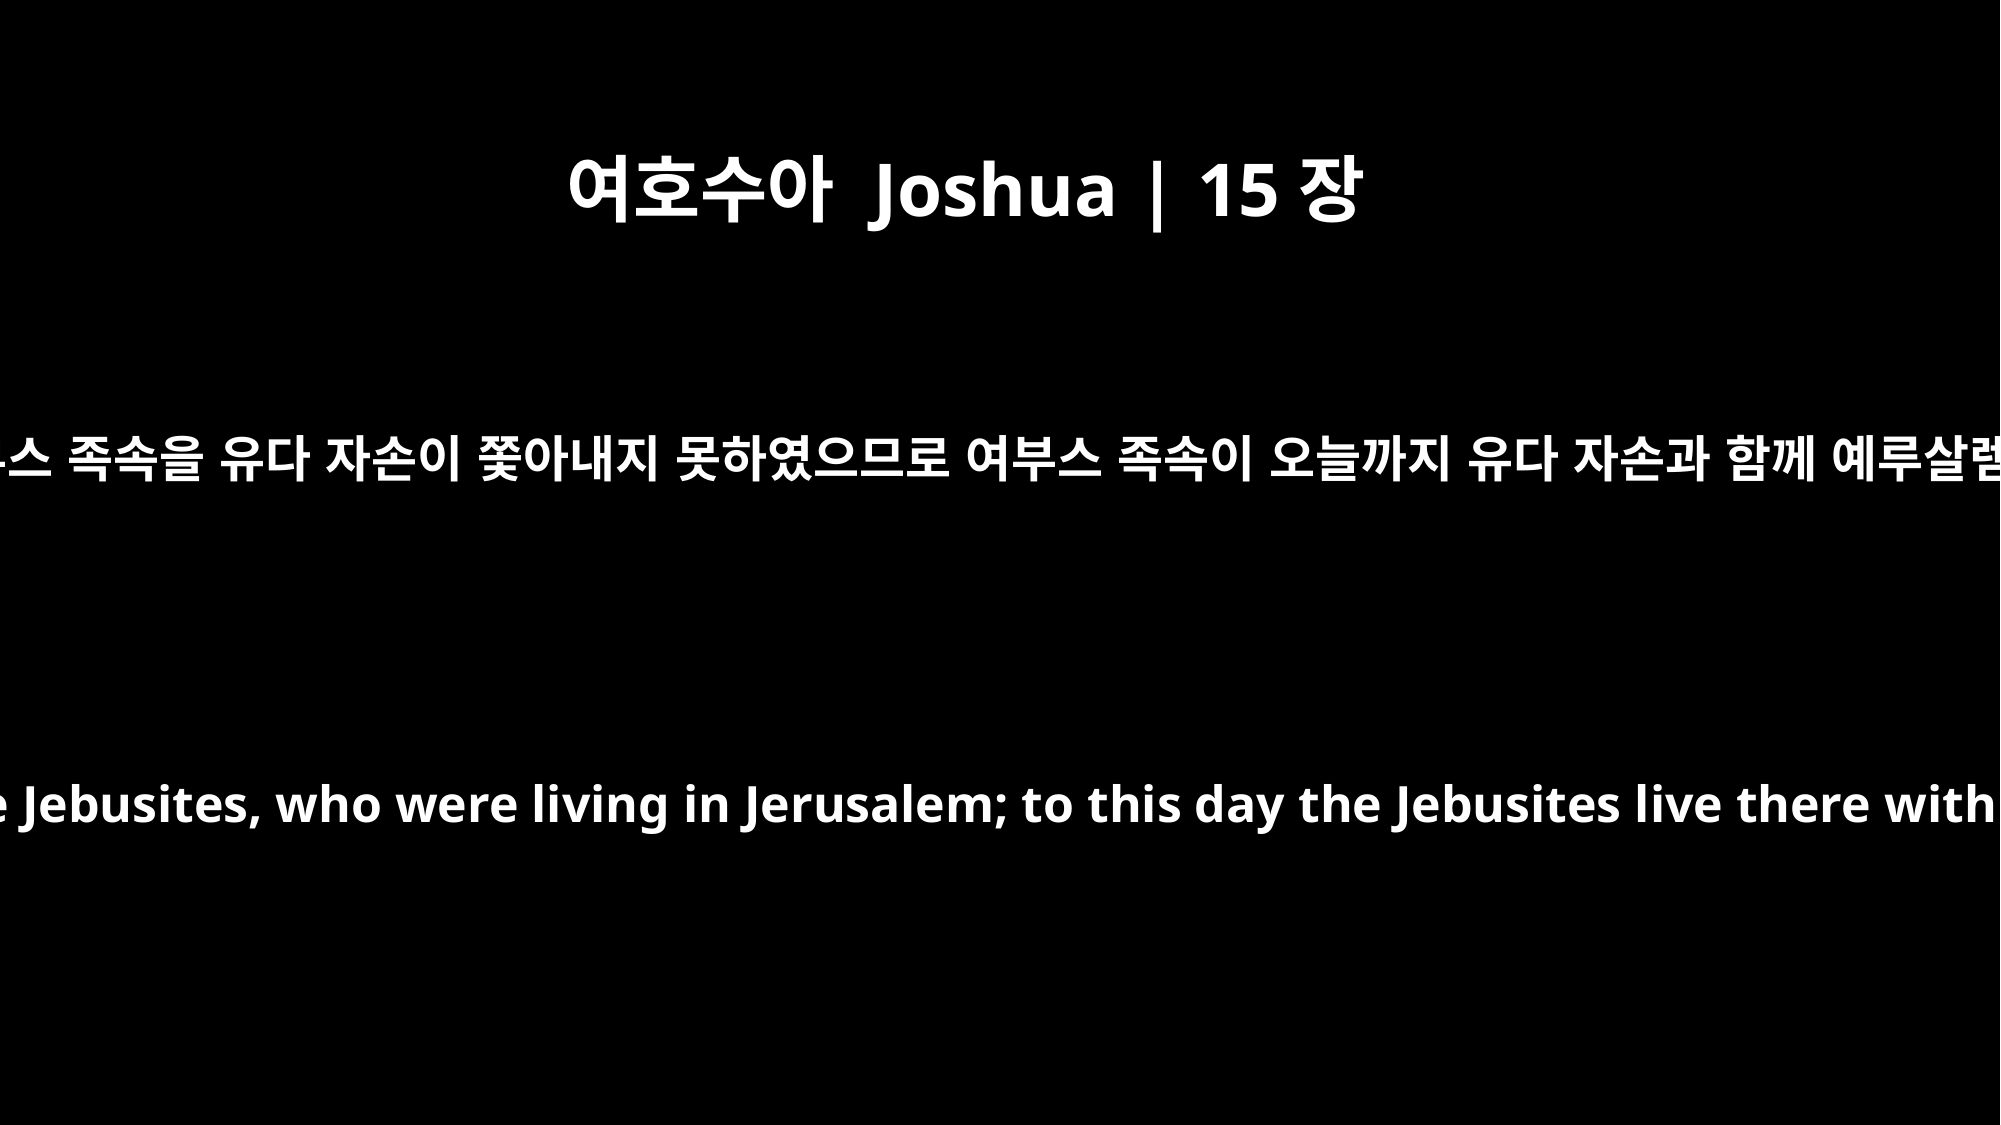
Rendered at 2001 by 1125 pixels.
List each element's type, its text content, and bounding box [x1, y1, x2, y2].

text_box 여호수아 Joshua | 15장 [551, 136, 1381, 239]
text_box 63 예루살렘 주민 여부스 족속을 유다 자손이 쫓아내지 못하였으므로 여부스 족속이 오늘까지 유다 자손과 함께 예루살렘에 거주하니라 [0, 359, 2000, 495]
text_box Judah could not dislodge the Jebusites, who were living in Jerusalem; to this day the Jebusites live there with the people of Judah. [0, 764, 2000, 840]
